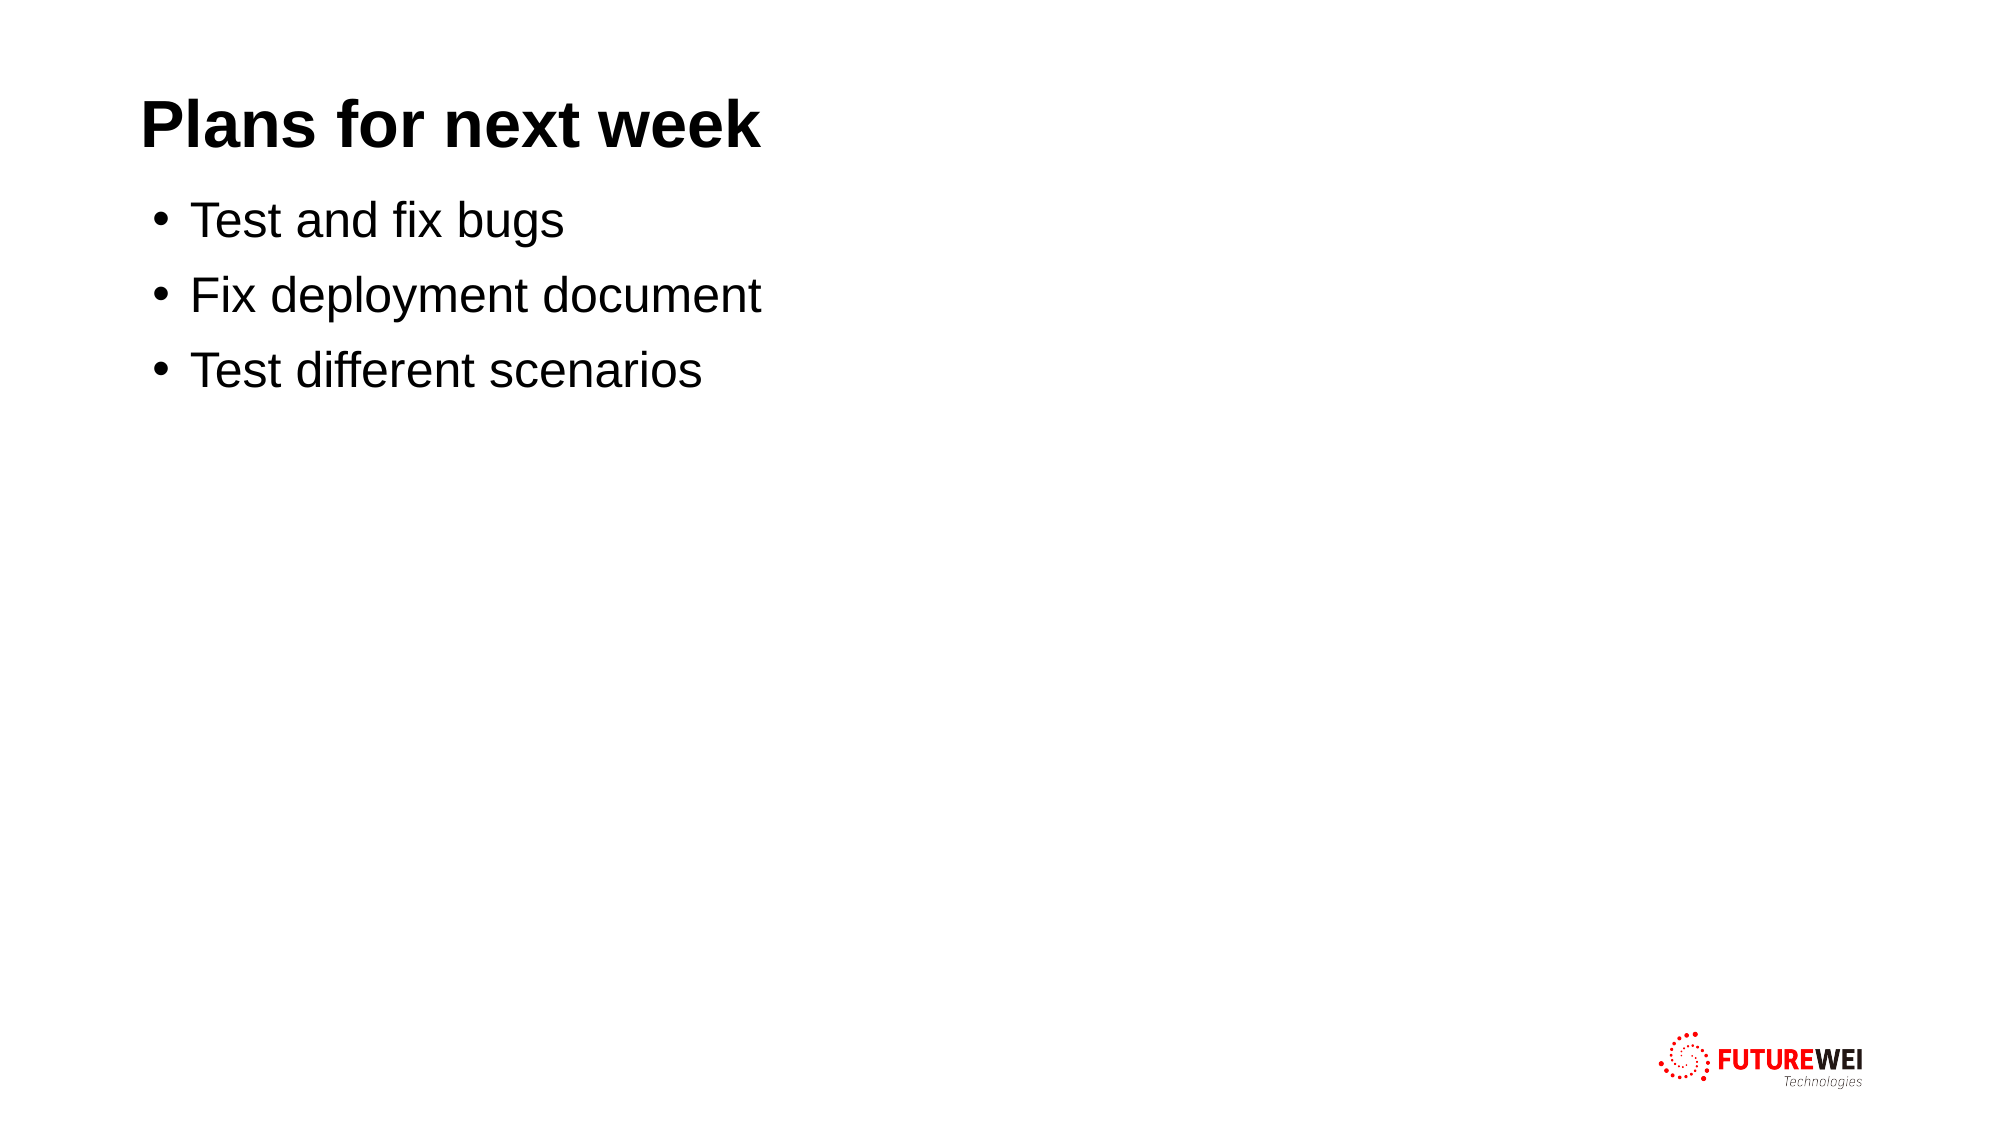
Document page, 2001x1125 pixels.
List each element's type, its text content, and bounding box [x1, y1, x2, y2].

picture [1638, 1011, 1882, 1102]
list Test and fix bugs Fix deployment document Test different scenarios [137, 186, 1863, 1062]
title Plans for next week [125, 134, 1851, 321]
